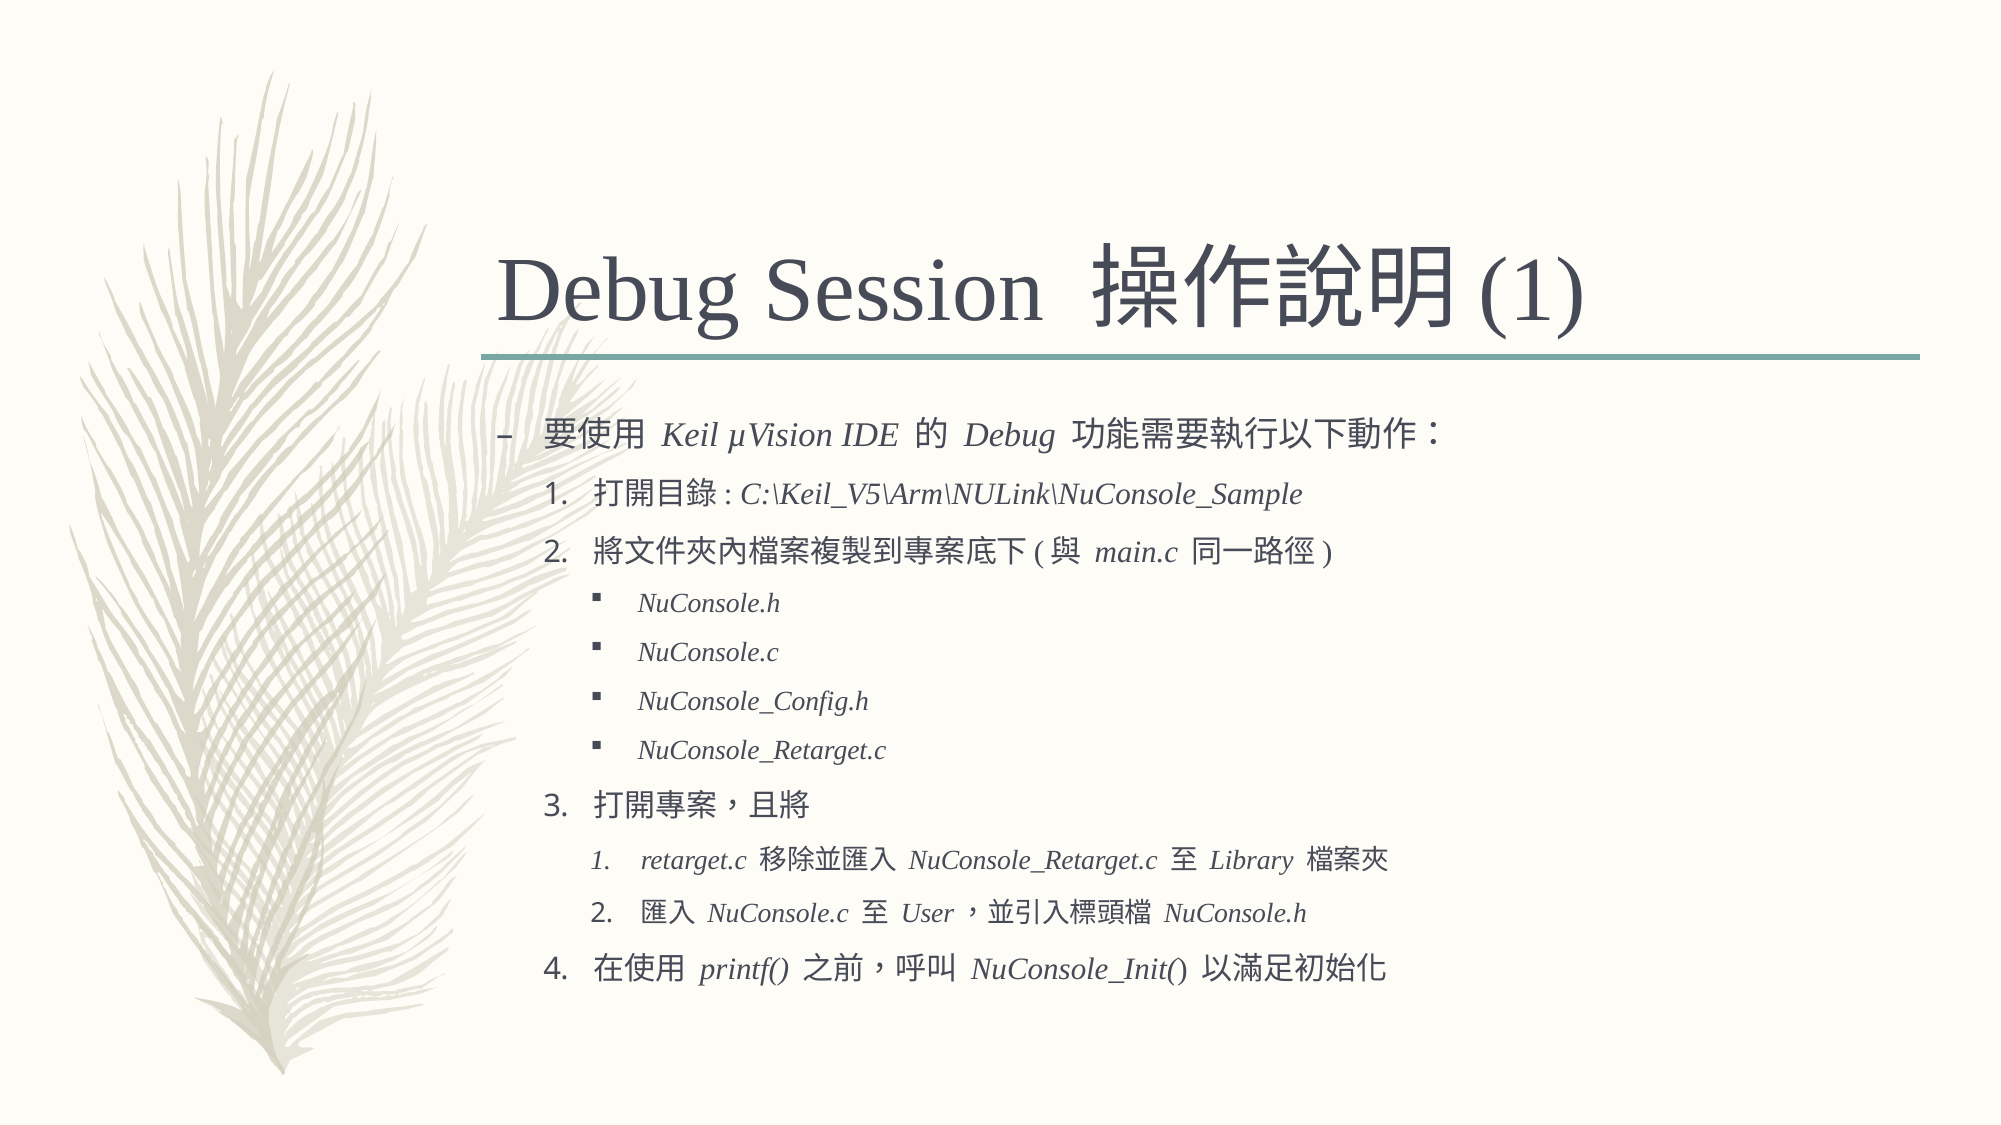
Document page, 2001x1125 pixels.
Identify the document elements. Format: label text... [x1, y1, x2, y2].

title Debug Session 操作說明(1) [481, 93, 1920, 350]
list 要使用 Keil µVision IDE 的 Debug 功能需要執行以下動作： 打開目錄: C:\Keil_V5\Arm\NULink\NuConsole_Sample 將文件夾內檔案複製到專案底下(與 main.c 同一路徑) NuConsole.h NuConsole.c NuConsole_Config.h NuConsole_Retarget.c 打開專案，且將 retarget.c 移除並匯入 NuConsole_Retarget.c 至 Library 檔案夾 匯入 NuConsole.c 至 User，並引入標頭檔 NuConsole.h 在使用 printf() 之前，呼叫 NuConsole_Init() 以滿足初始化 [481, 399, 1920, 999]
